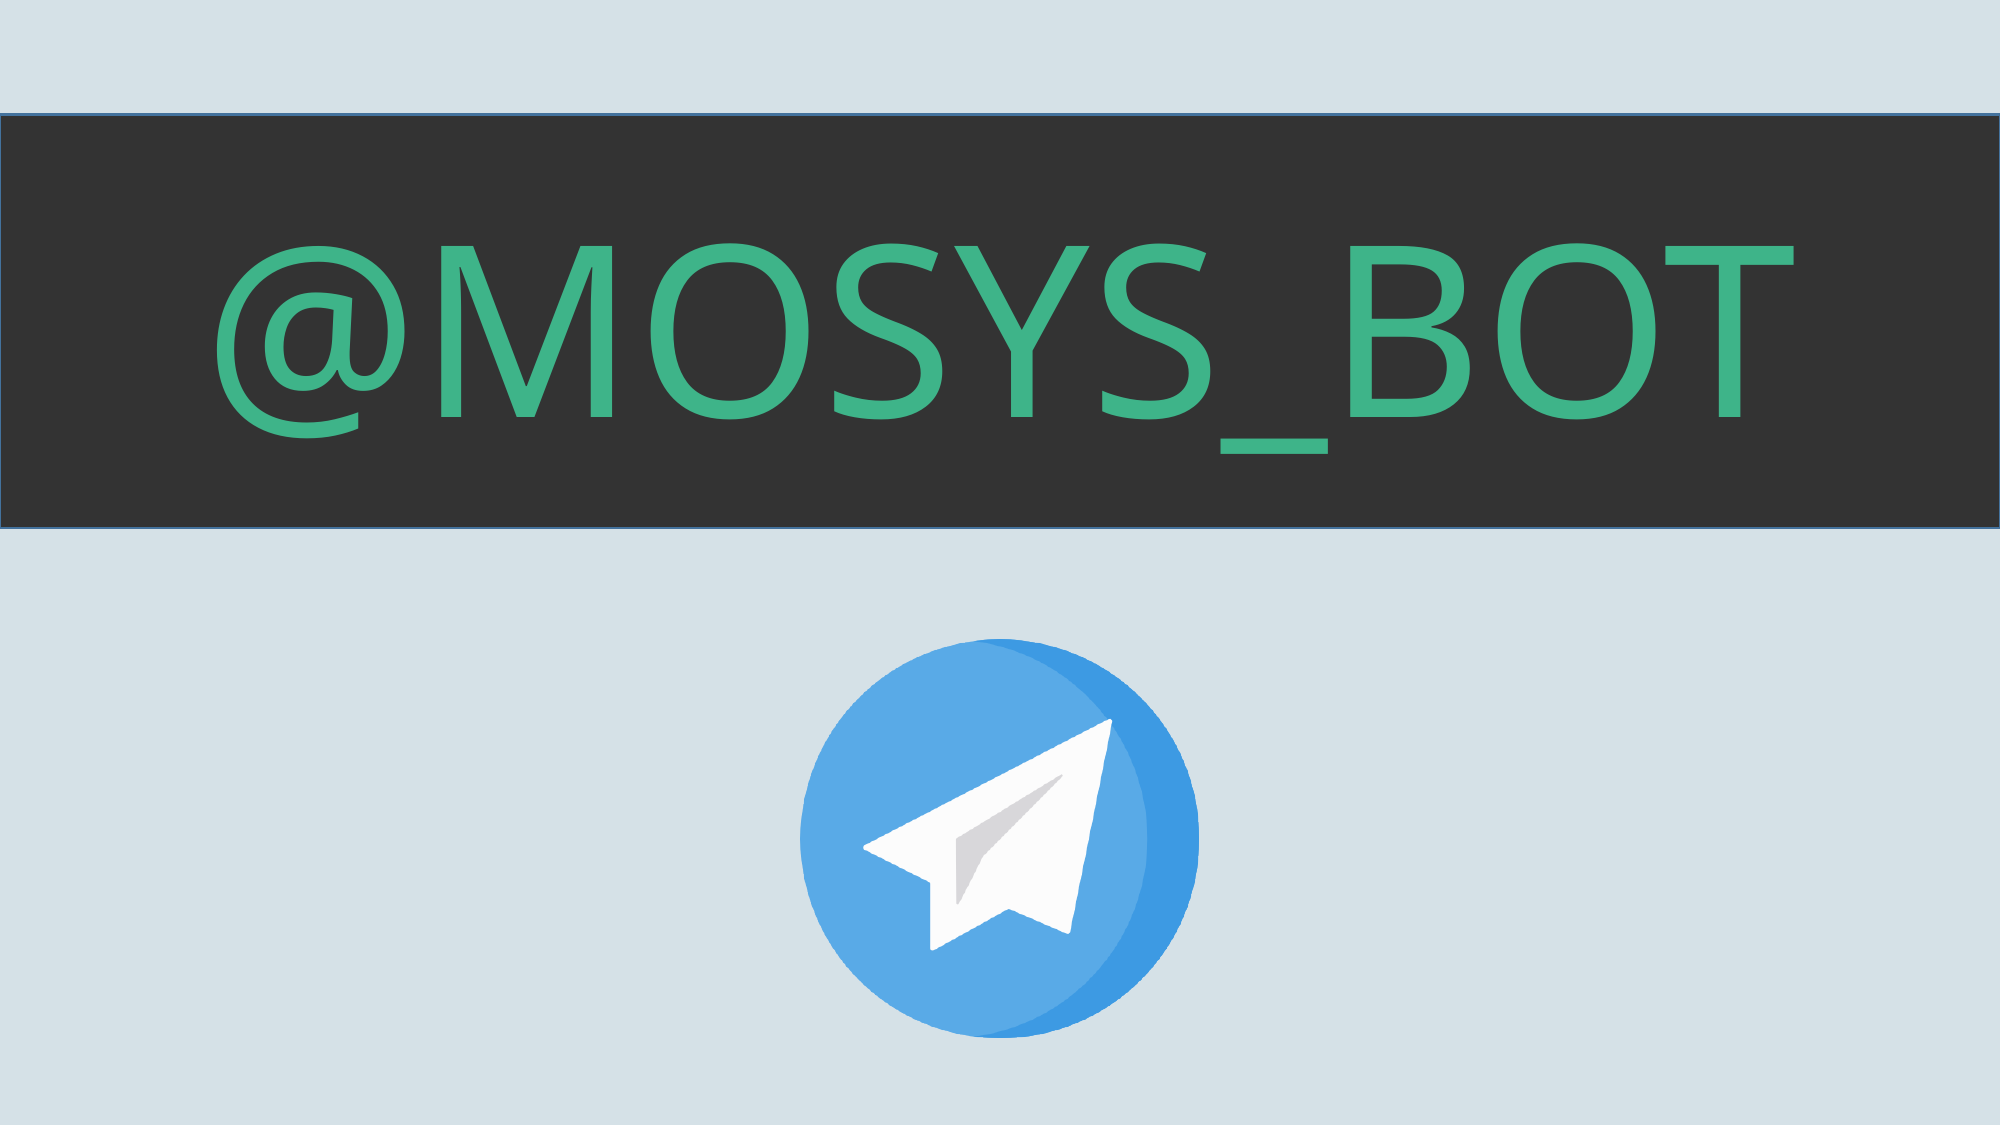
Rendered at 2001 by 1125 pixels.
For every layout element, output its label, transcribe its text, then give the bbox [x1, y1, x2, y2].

picture [800, 639, 1200, 1038]
text_box @MOSYS_BOT [0, 113, 2000, 529]
